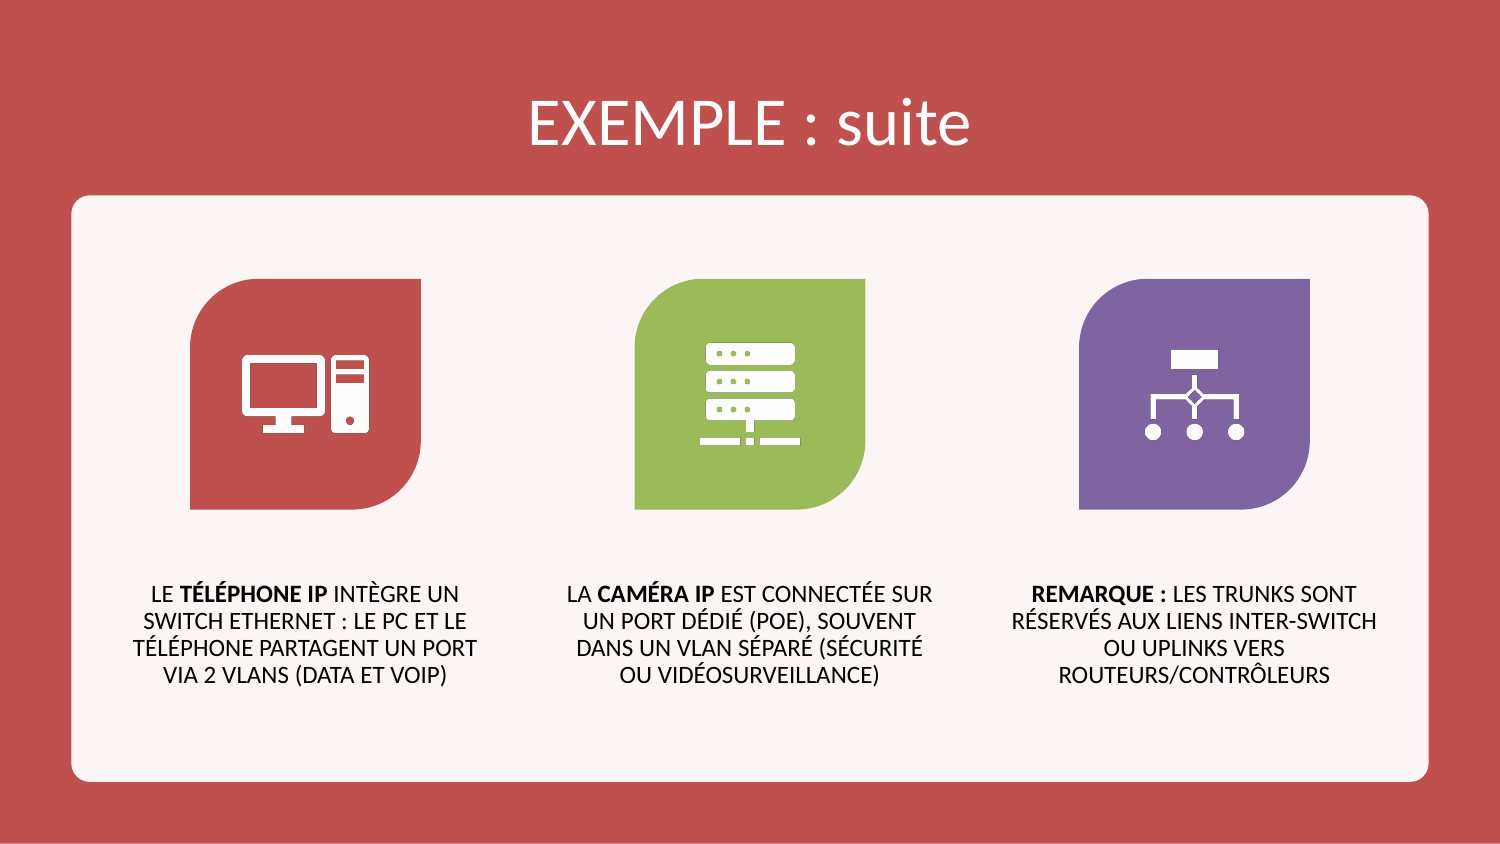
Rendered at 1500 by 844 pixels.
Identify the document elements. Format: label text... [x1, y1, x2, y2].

text_box [0, 0, 1500, 844]
title EXEMPLE : suite [103, 56, 1397, 181]
text_box [69, 193, 1431, 785]
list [102, 221, 1398, 758]
